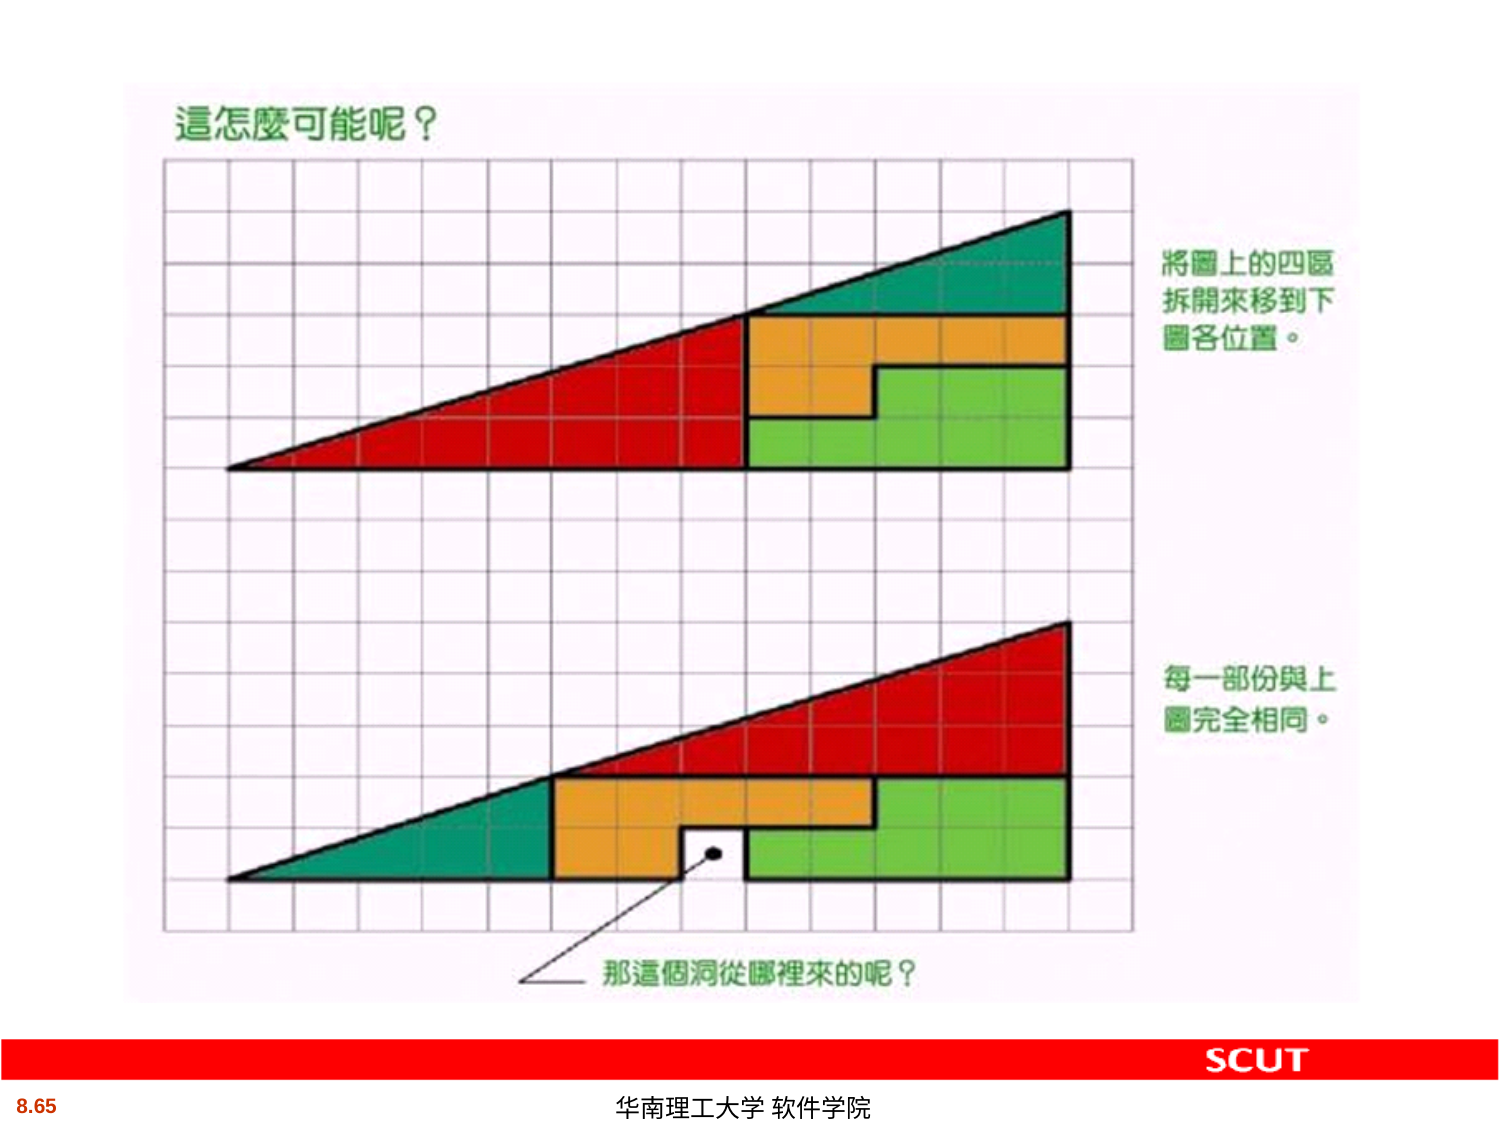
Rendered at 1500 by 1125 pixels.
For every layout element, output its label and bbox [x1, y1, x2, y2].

picture [0, 1038, 1500, 1083]
picture [123, 77, 1365, 1003]
